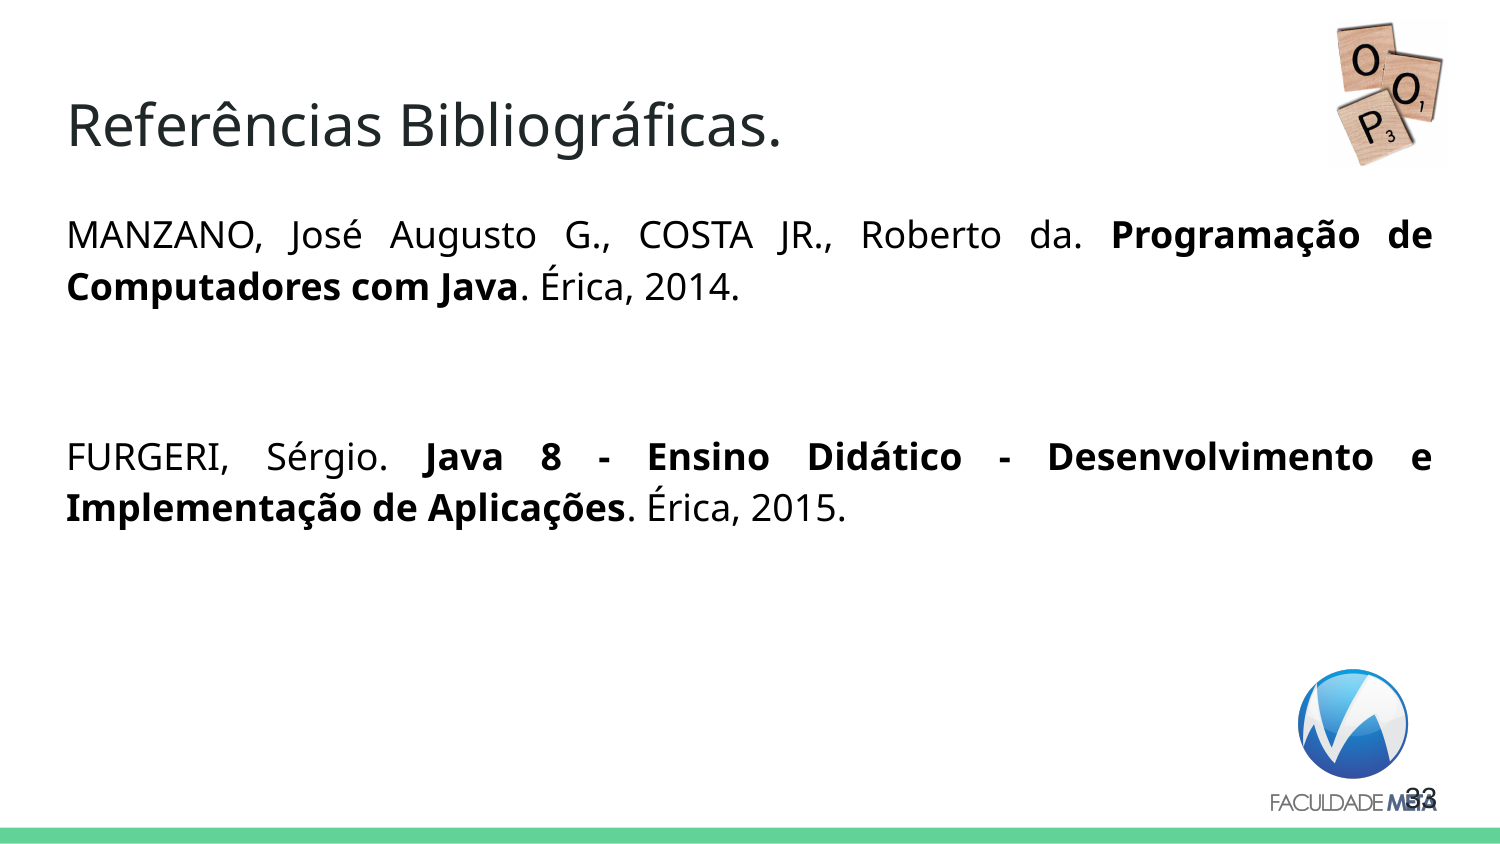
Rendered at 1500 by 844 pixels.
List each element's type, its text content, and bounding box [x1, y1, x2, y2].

list MANZANO, José Augusto G., COSTA JR., Roberto da. Programação de Computadores com Java. Érica, 2014. FURGERI, Sérgio. Java 8 - Ensino Didático - Desenvolvimento e Implementação de Aplicações. Érica, 2015. [51, 189, 1449, 750]
picture [1269, 750, 1437, 811]
picture [1329, 18, 1449, 72]
title Referências Bibliográficas. [51, 72, 1449, 167]
slide_number ‹#› [1389, 764, 1480, 830]
